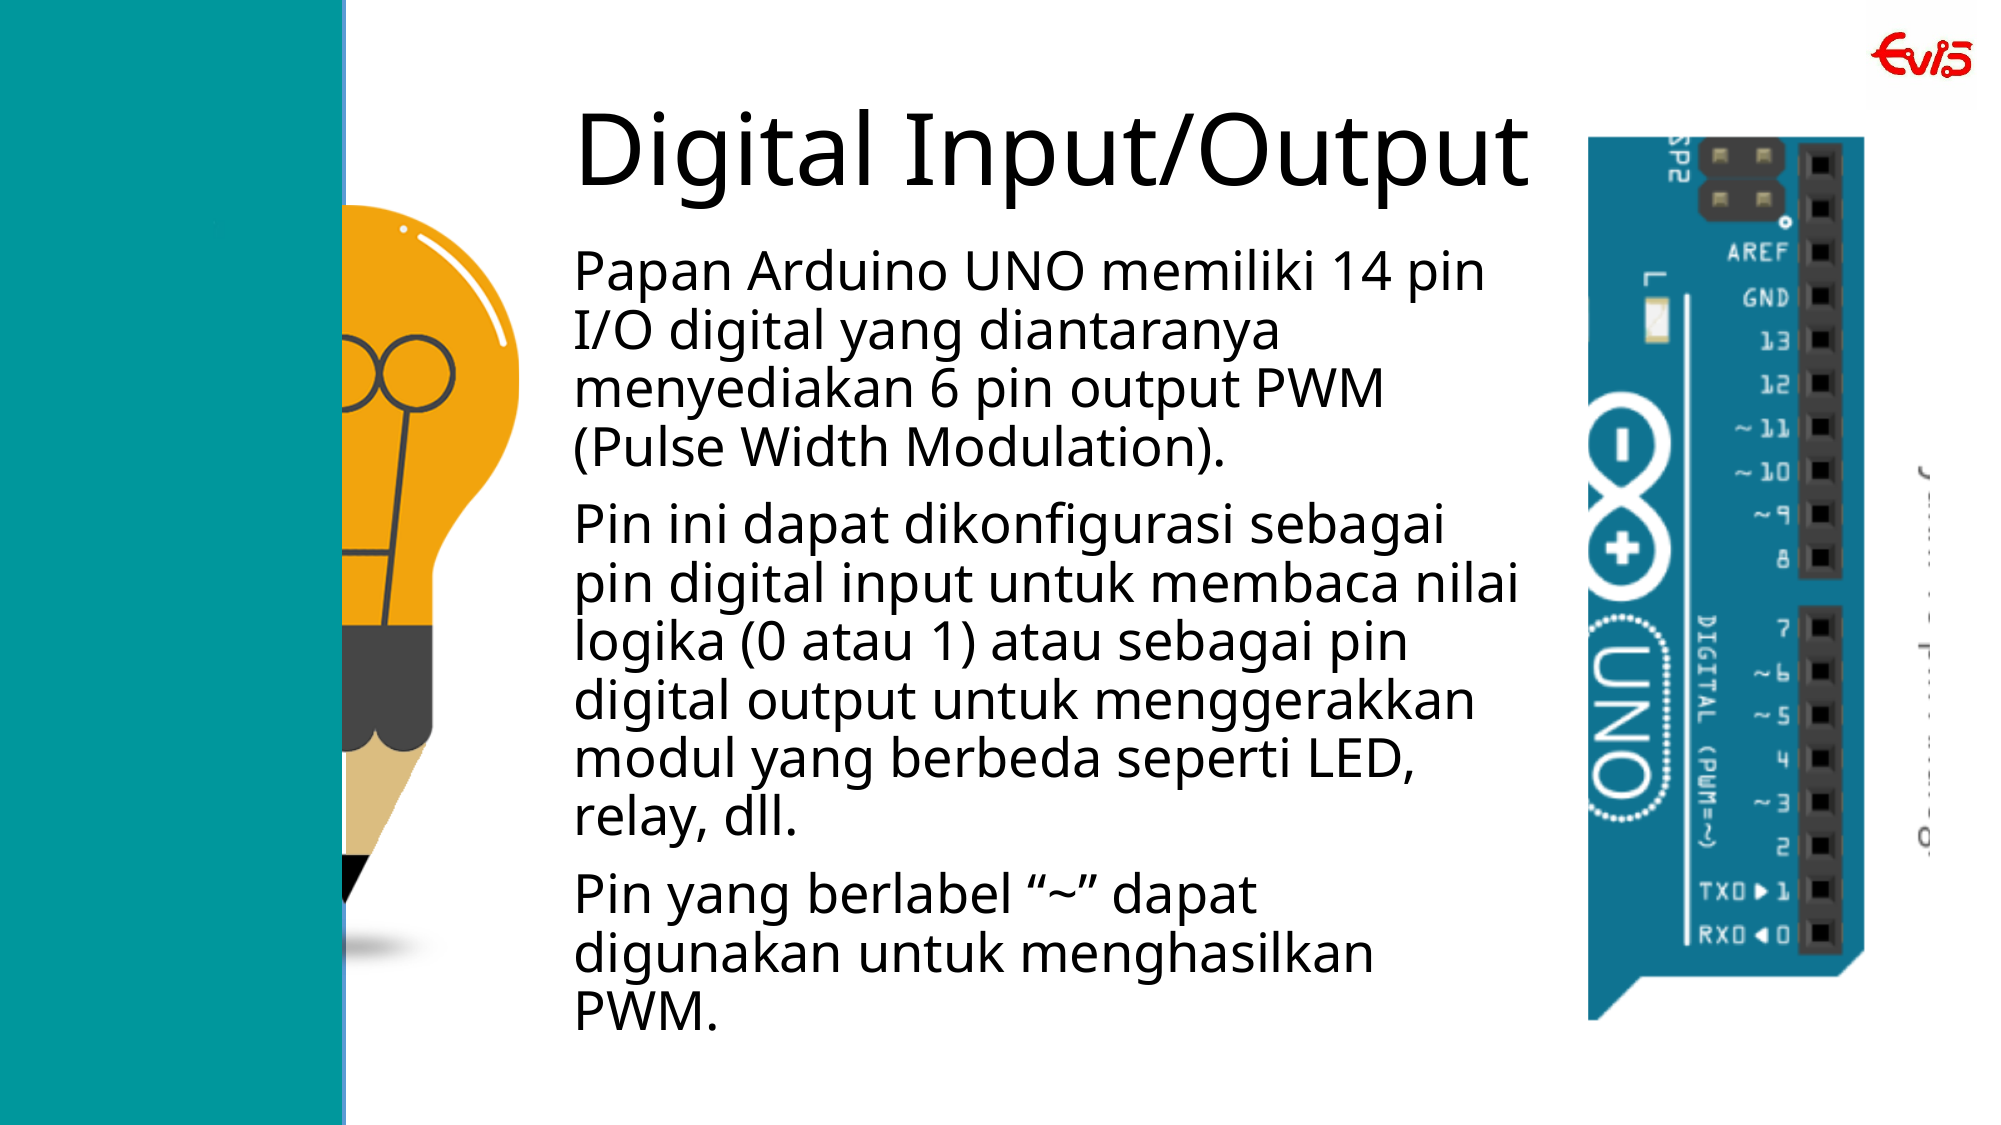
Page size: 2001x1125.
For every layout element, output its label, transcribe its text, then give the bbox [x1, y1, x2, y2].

picture [0, 0, 520, 1125]
picture [1866, 0, 1977, 110]
picture [1300, 138, 2000, 1054]
text_box Digital Input/Output [559, 81, 1728, 208]
text_box Papan Arduino UNO memiliki 14 pin I/O digital yang diantaranya menyediakan 6 pin output PWM (Pulse Width Modulation). Pin ini dapat dikonfigurasi sebagai pin digital input untuk membaca nilai logika (0 atau 1) atau sebagai pin digital output untuk menggerakkan modul yang berbeda seperti LED, relay, dll. Pin yang berlabel “~” dapat digunakan untuk menghasilkan PWM. [559, 236, 1541, 1055]
